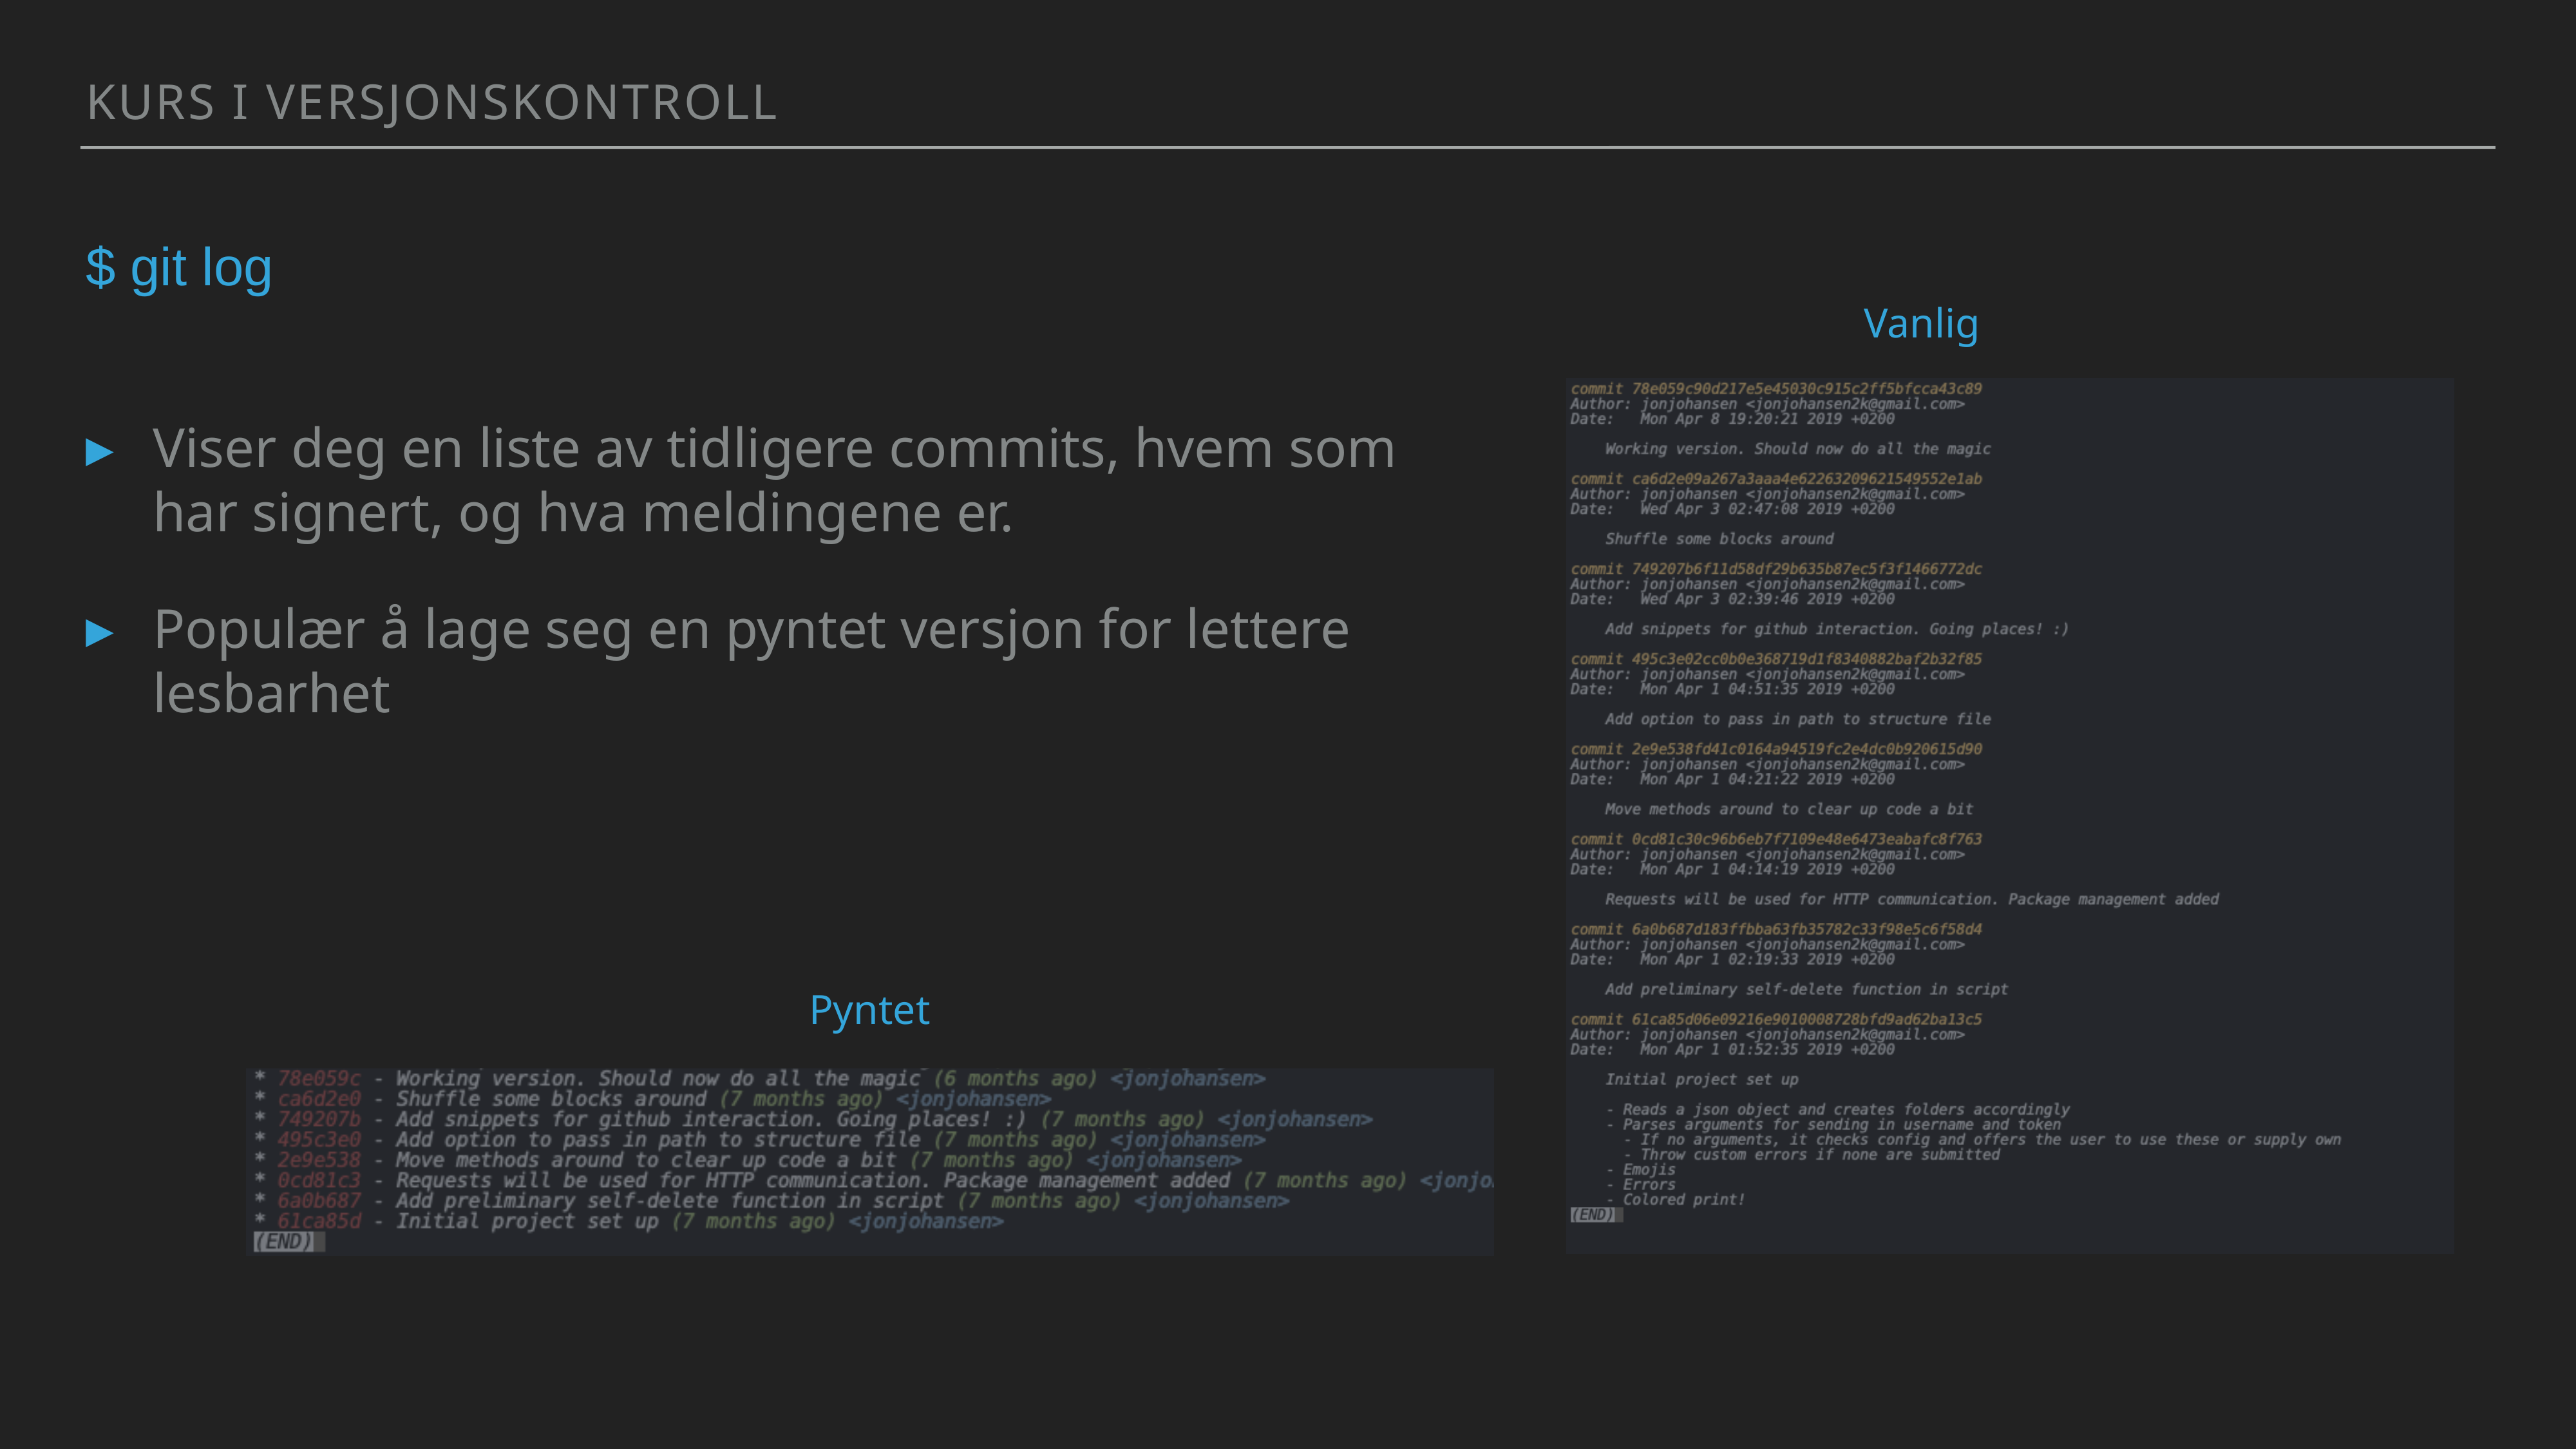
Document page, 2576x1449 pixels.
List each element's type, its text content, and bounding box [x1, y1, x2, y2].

picture [1566, 378, 2454, 1254]
text_box Pyntet [803, 978, 936, 1037]
text_box Kurs i versjonskontroll [80, 67, 2295, 135]
text_box Viser deg en liste av tidligere commits, hvem som har signert, og hva meldingene er. Populær å lage seg en pyntet versjon for lettere lesbarhet [80, 408, 1482, 869]
text_box Vanlig [1858, 292, 1986, 352]
picture [245, 1068, 1494, 1256]
text_box $ git log [80, 227, 1329, 334]
